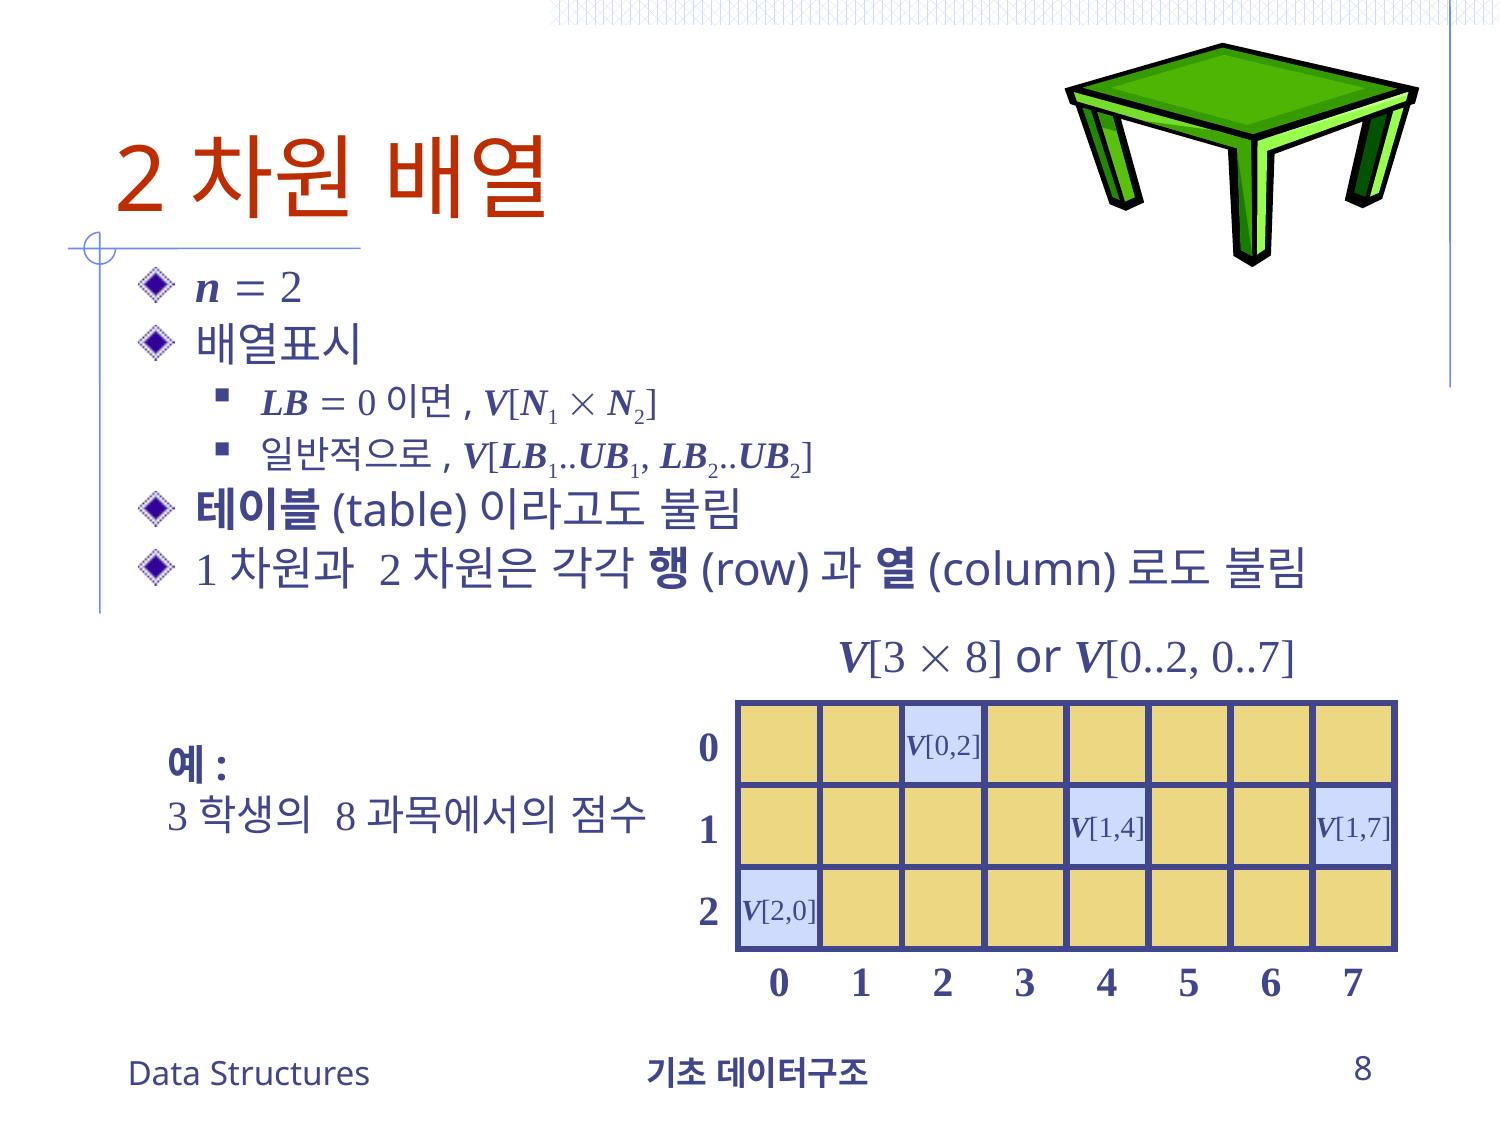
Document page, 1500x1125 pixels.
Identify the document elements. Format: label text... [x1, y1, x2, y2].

text_box 1 [679, 802, 739, 853]
text_box 0 [749, 954, 809, 1005]
text_box [738, 786, 821, 867]
text_box V[0,2] [902, 703, 985, 786]
text_box [1148, 786, 1231, 868]
text_box 3 [996, 954, 1055, 1005]
text_box [1231, 703, 1312, 786]
picture [138, 549, 175, 586]
text_box V[2,0] [738, 867, 821, 950]
picture [1064, 42, 1420, 268]
text_box [821, 868, 903, 950]
slide_number Data Structures [112, 1024, 516, 1101]
text_box [821, 786, 903, 868]
picture [138, 325, 175, 361]
text_box [738, 703, 821, 786]
text_box [1066, 703, 1149, 786]
text_box [1312, 703, 1395, 785]
text_box 0 [679, 720, 739, 771]
list n  2 배열표시 LB  0이면, V[N1  N2] 일반적으로, V[LB1..UB1, LB2..UB2] 테이블(table)이라고도 불림 1차원과 2차원은 각각 행(row)과 열(column)로도 불림 [123, 255, 1389, 610]
text_box [1149, 703, 1231, 786]
text_box 1 [831, 954, 891, 1005]
text_box V[1,4] [1067, 786, 1148, 867]
text_box [1149, 868, 1231, 950]
text_box [1066, 867, 1149, 950]
text_box [1231, 786, 1312, 868]
text_box V[1,7] [1312, 785, 1395, 868]
text_box 4 [1078, 954, 1137, 1005]
text_box 2 [913, 954, 973, 1005]
text_box [985, 703, 1066, 786]
text_box [985, 786, 1067, 868]
text_box [903, 868, 985, 950]
footer 기초 데이터구조 [527, 1024, 988, 1101]
picture [138, 267, 175, 303]
text_box 2 [679, 884, 738, 935]
text_box 5 [1160, 954, 1219, 1005]
slide_number 8 [1074, 1024, 1388, 1101]
text_box 예: 3학생의 8과목에서의 점수 [135, 738, 680, 839]
text_box [903, 786, 985, 868]
title 2차원 배열 [99, 49, 1059, 238]
text_box [985, 868, 1066, 950]
text_box [1312, 868, 1395, 950]
picture [138, 491, 175, 527]
text_box [821, 703, 902, 786]
text_box 6 [1242, 954, 1301, 1005]
text_box 7 [1324, 954, 1383, 1005]
text_box V[3  8] or V[0..2, 0..7] [808, 632, 1325, 683]
text_box [1231, 868, 1312, 950]
